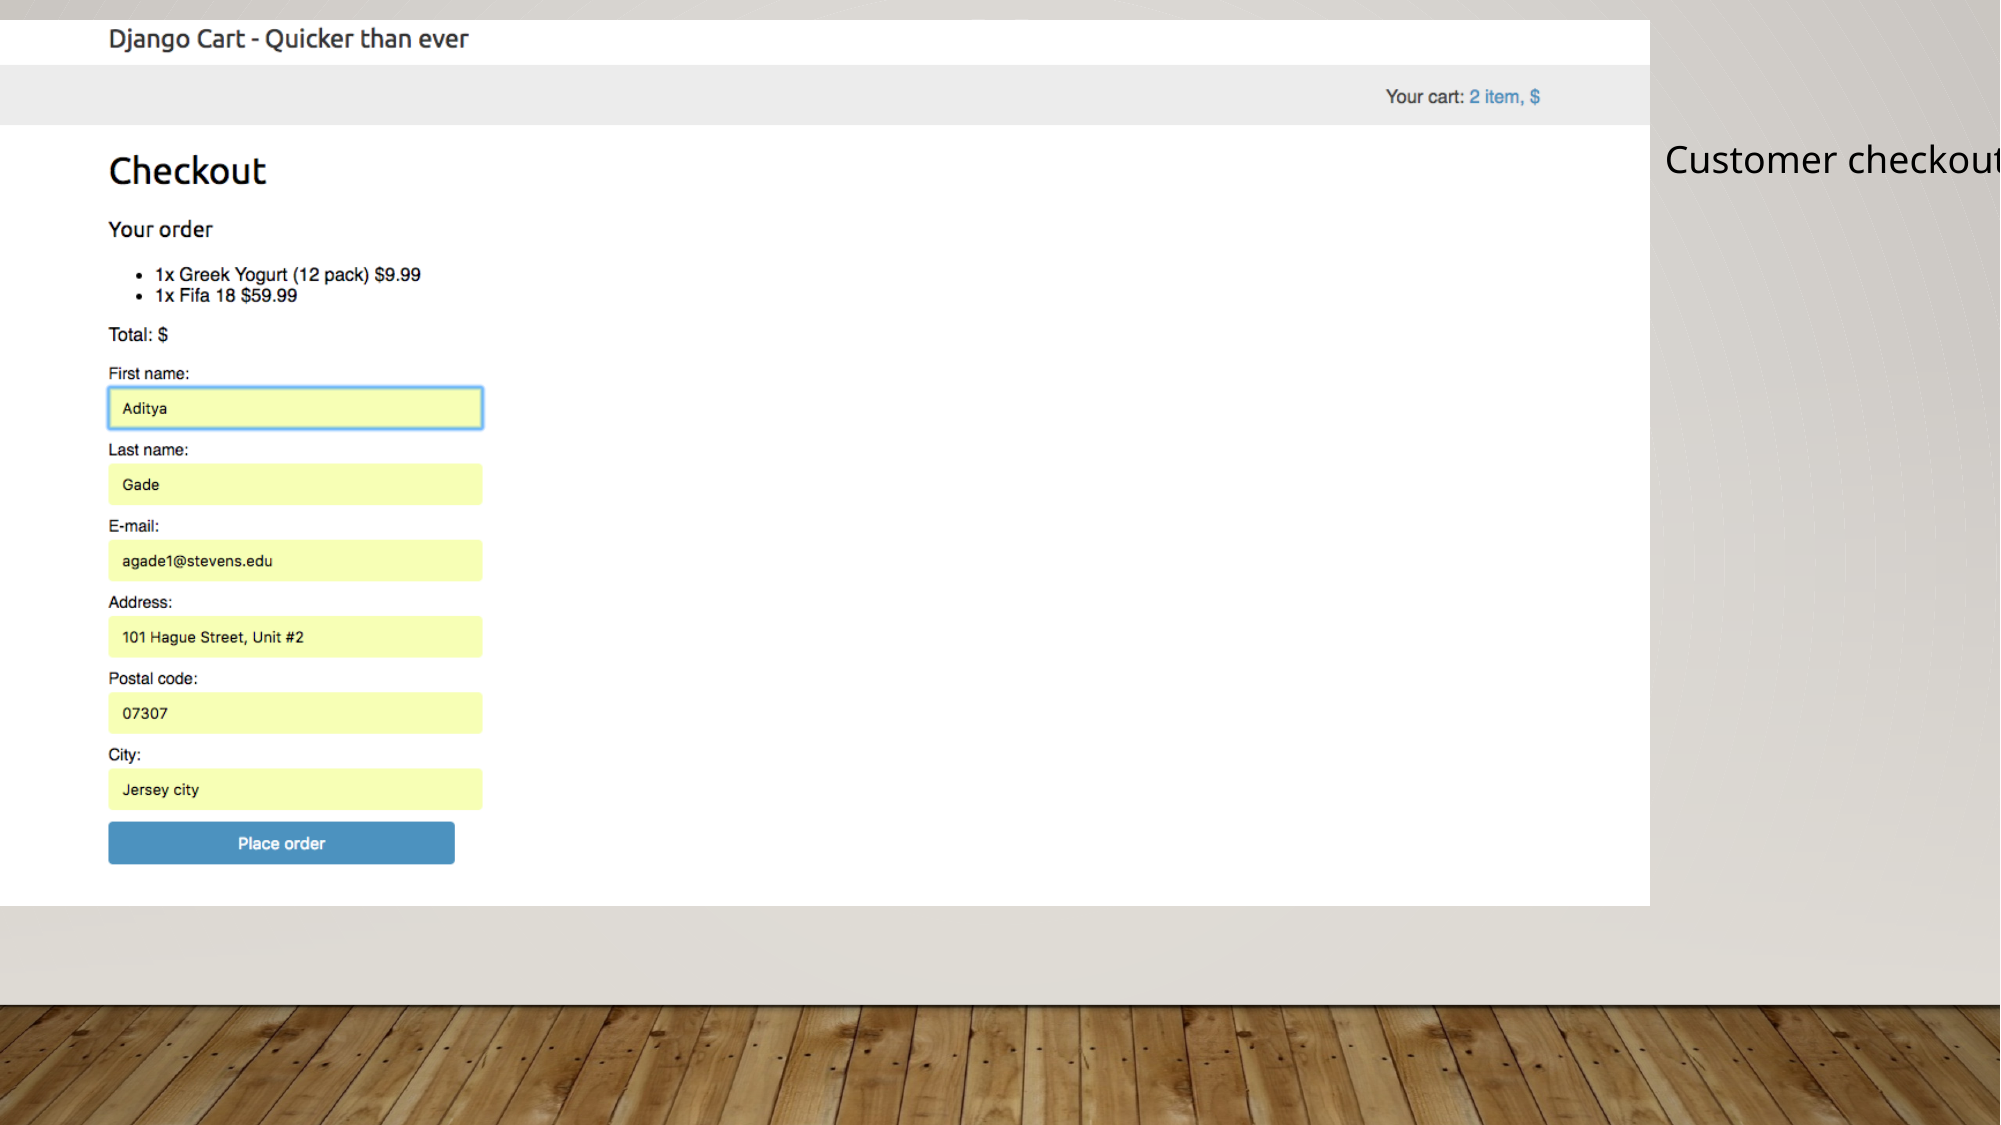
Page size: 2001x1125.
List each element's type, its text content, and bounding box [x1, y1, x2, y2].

picture [0, 1005, 2000, 1125]
text_box Customer checkout [1651, 128, 2000, 189]
picture [0, 19, 1651, 907]
